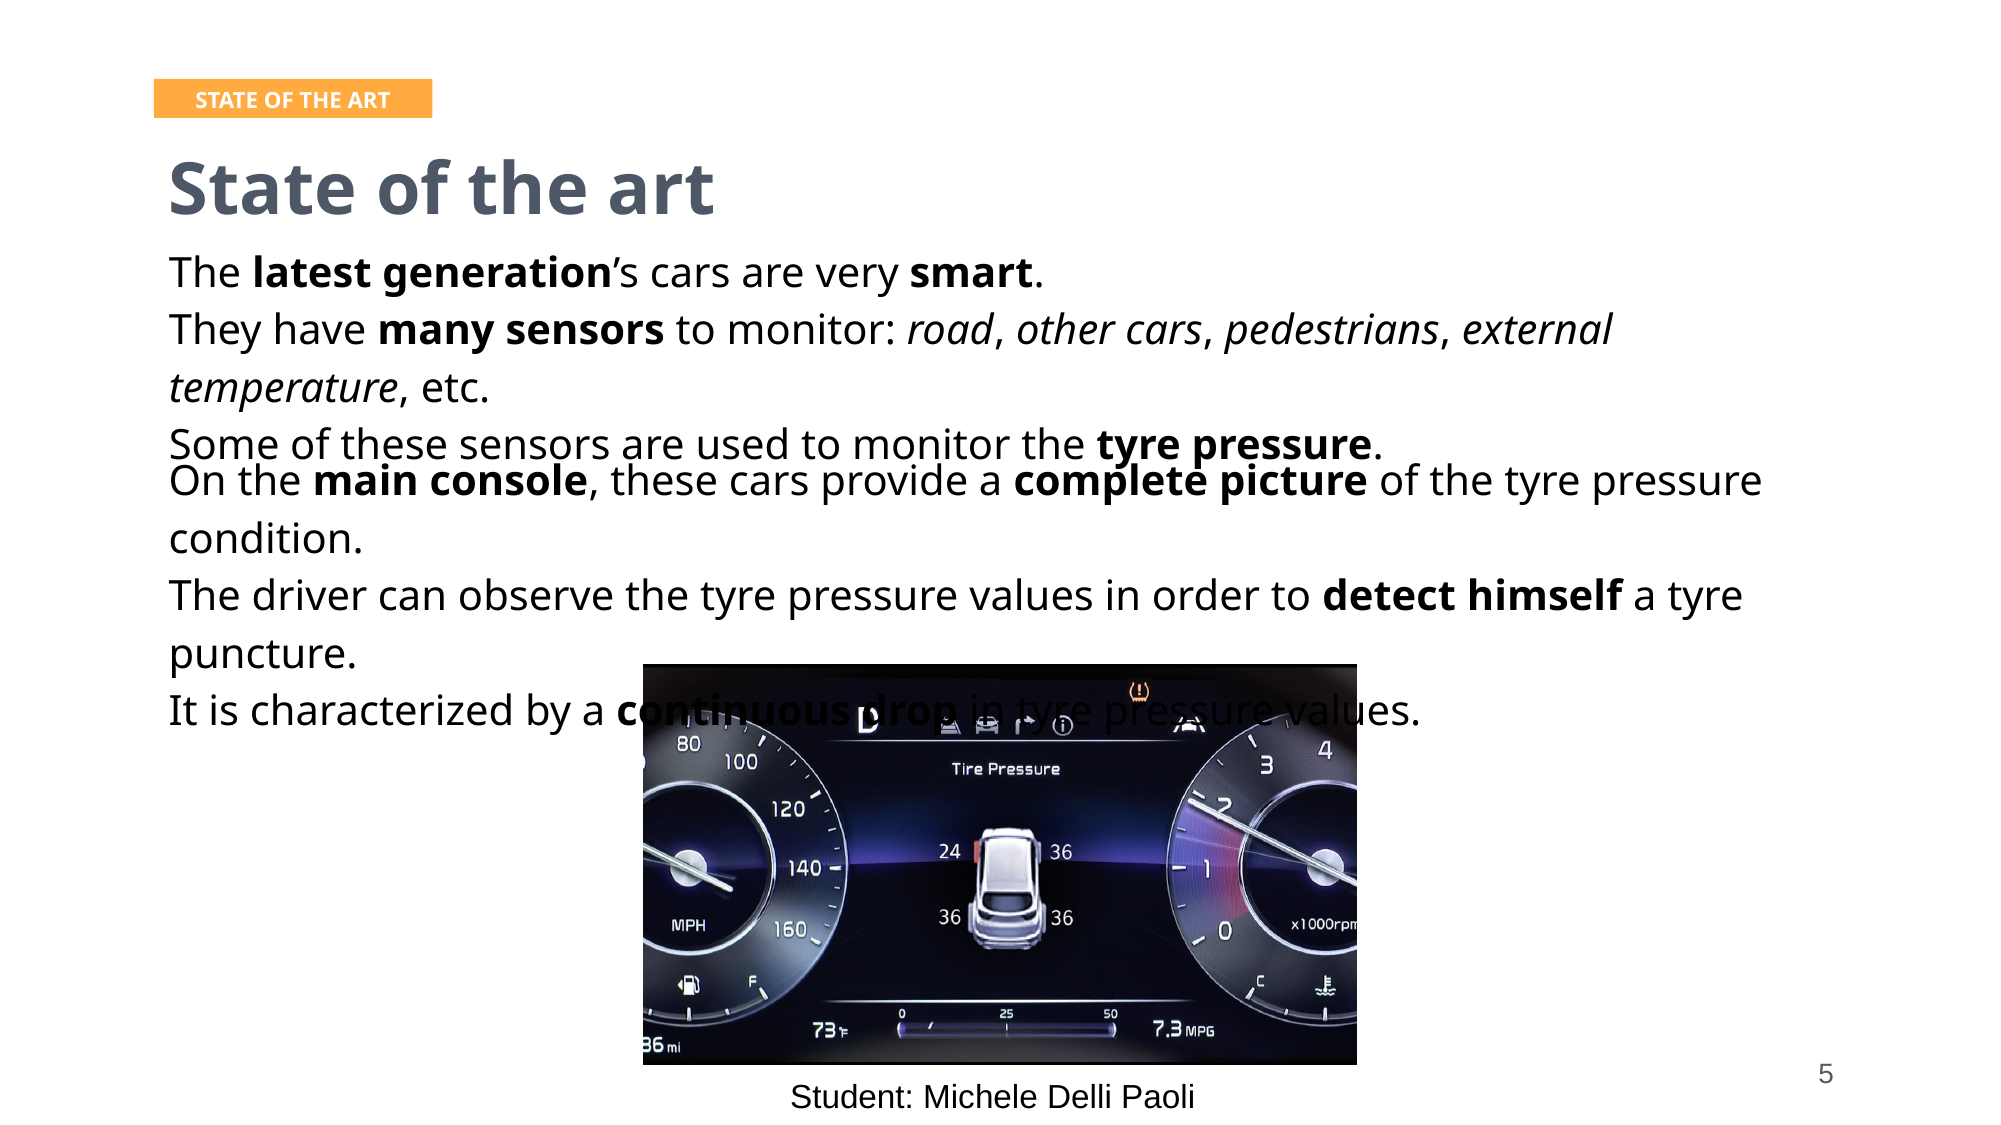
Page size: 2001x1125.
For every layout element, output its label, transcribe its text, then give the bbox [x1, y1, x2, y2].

text_box State of the art [153, 134, 1532, 230]
slide_number 5 [1398, 1042, 1849, 1103]
picture [643, 663, 1357, 1066]
text_box STATE OF THE ART [153, 78, 433, 118]
text_box On the main console, these cars provide a complete picture of the tyre pressure condition. The driver can observe the tyre pressure values in order to detect himself a tyre puncture. It is characterized by a continuous drop in tyre pressure values. [153, 438, 1802, 742]
text_box The latest generation’s cars are very smart. They have many sensors to monitor: road, other cars, pedestrians, external temperature, etc. Some of these sensors are used to monitor the tyre pressure. [153, 230, 1833, 780]
footer Student: Michele Delli Paoli [523, 1065, 1464, 1125]
